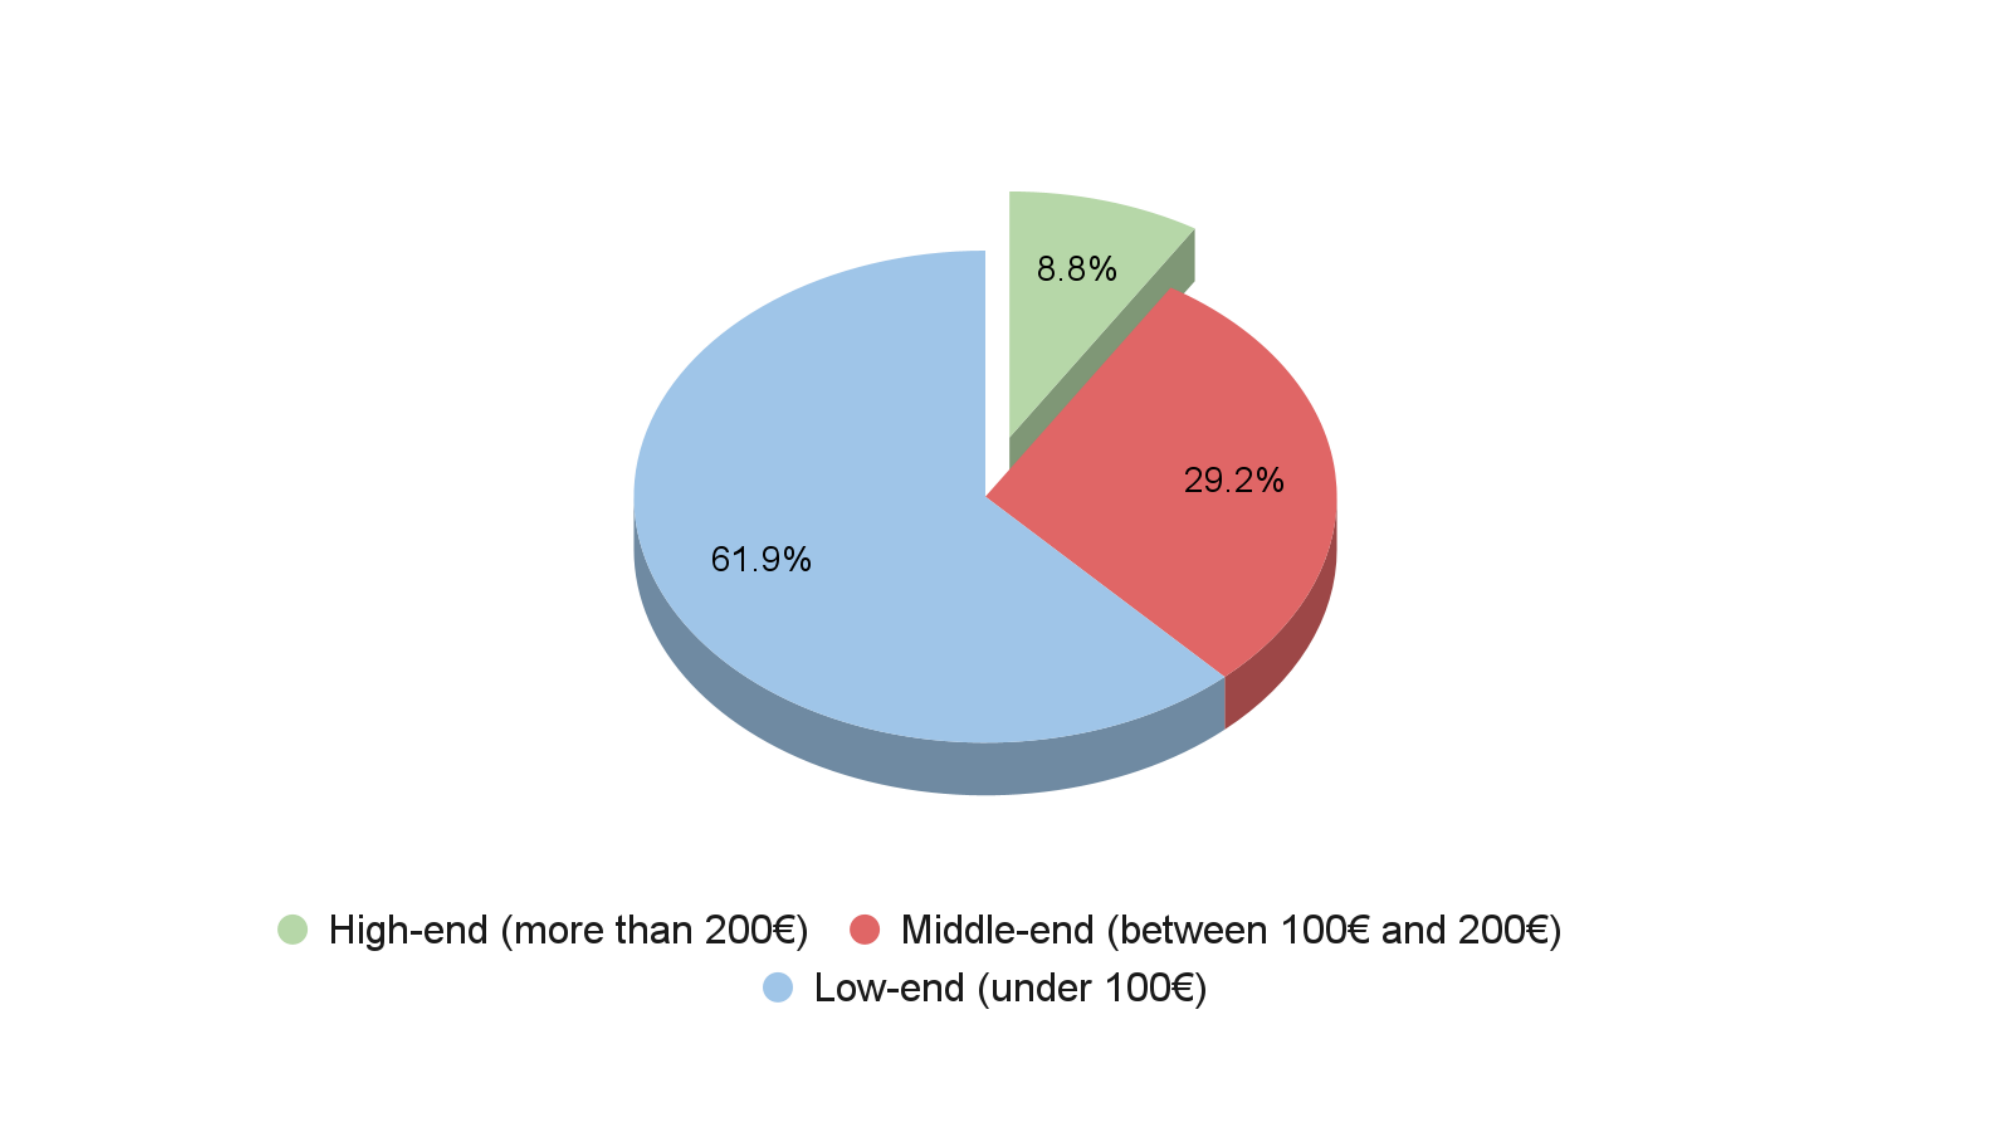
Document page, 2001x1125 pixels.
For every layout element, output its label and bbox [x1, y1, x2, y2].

picture [231, 125, 1740, 1059]
